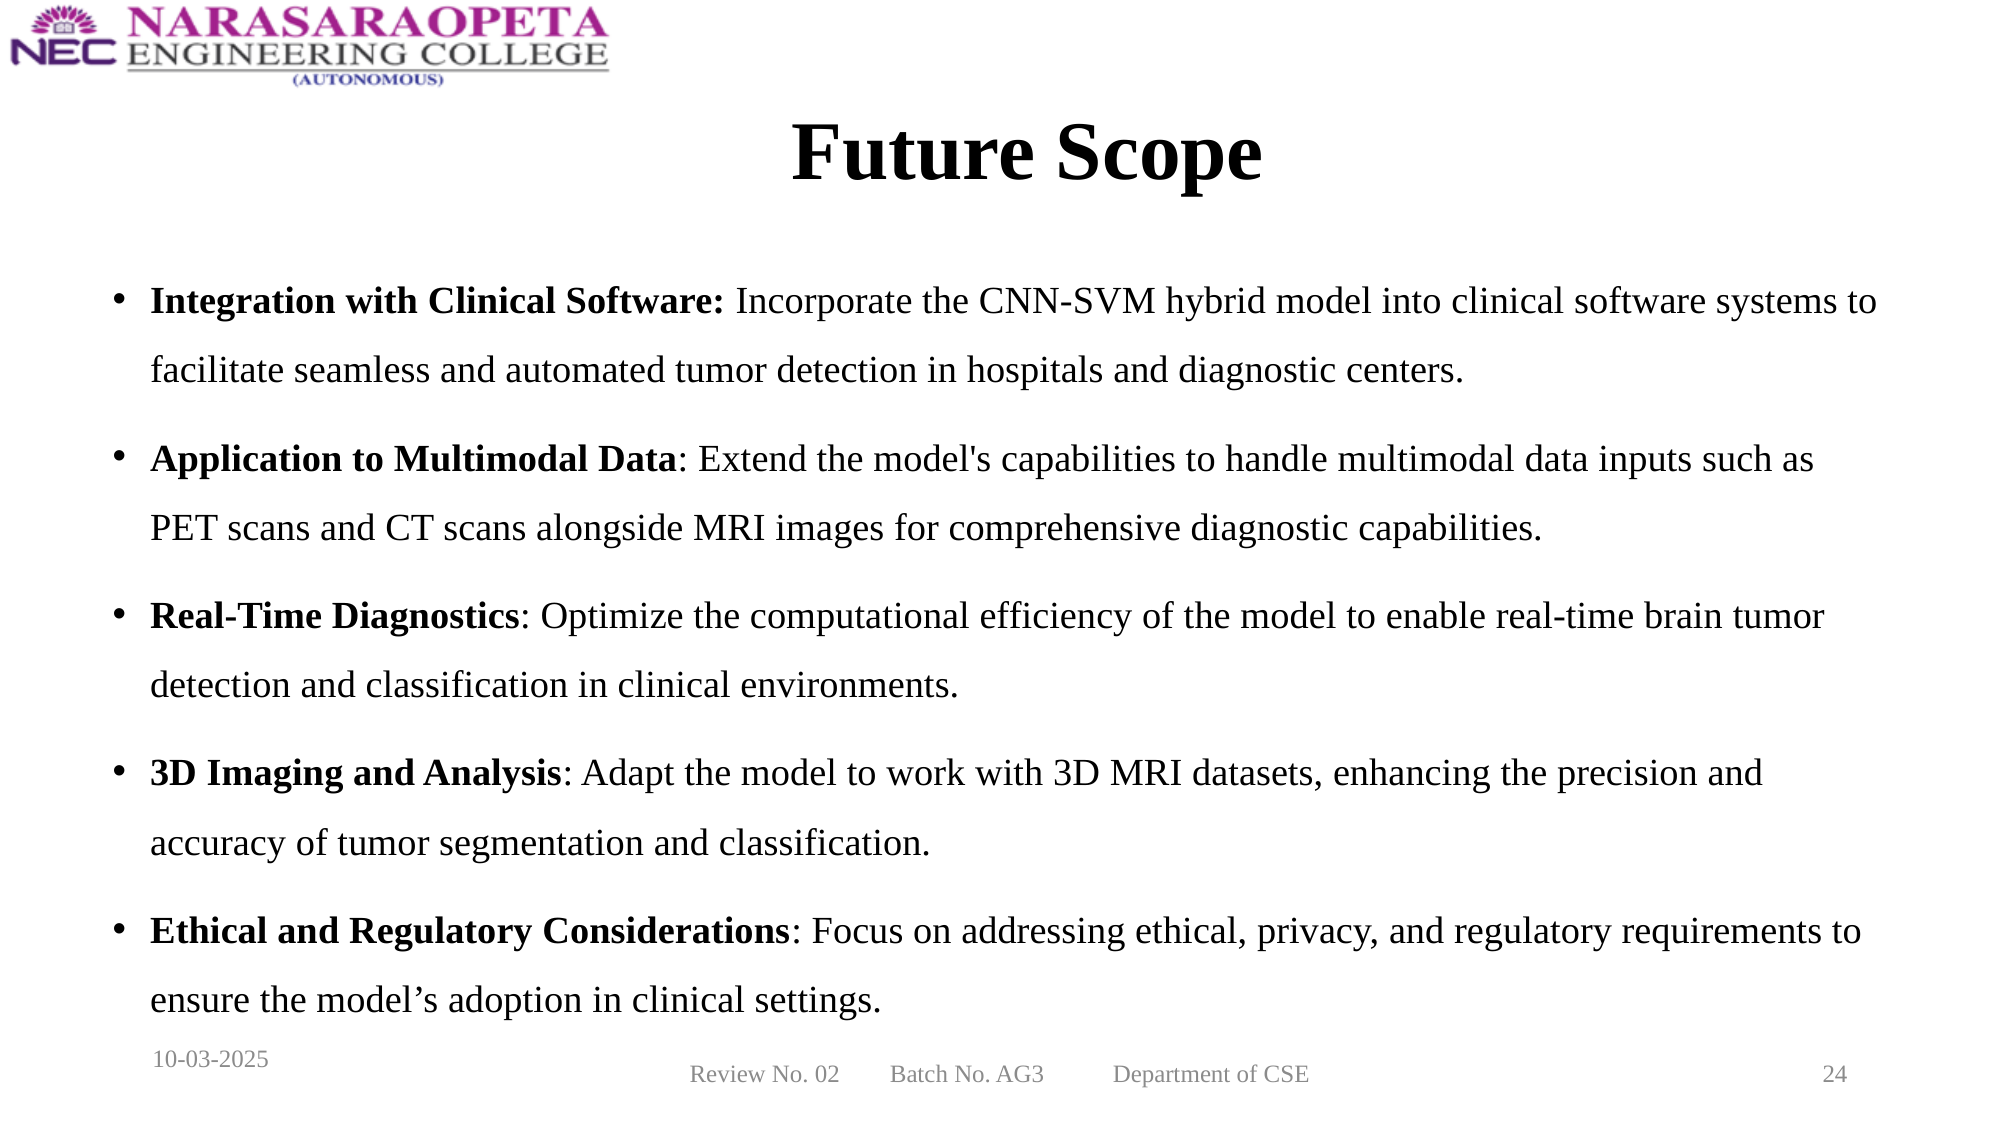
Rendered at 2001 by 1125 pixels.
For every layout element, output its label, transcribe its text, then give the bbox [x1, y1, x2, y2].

title Future Scope [193, 59, 1863, 244]
slide_number 24 [1412, 1042, 1863, 1103]
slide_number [137, 1042, 588, 1103]
footer Review No. 02 Batch No. AG3 Department of CSE [662, 1042, 1338, 1103]
list Integration with Clinical Software: Incorporate the CNN-SVM hybrid model into clinical software systems to facilitate seamless and automated tumor detection in hospitals and diagnostic centers. Application to Multimodal Data: Extend the model's capabilities to handle multimodal data inputs such as PET scans and CT scans alongside MRI images for comprehensive diagnostic capabilities. Real-Time Diagnostics: Optimize the computational efficiency of the model to enable real-time brain tumor detection and classification in clinical environments. 3D Imaging and Analysis: Adapt the model to work with 3D MRI datasets, enhancing the precision and accuracy of tumor segmentation and classification. Ethical and Regulatory Considerations: Focus on addressing ethical, privacy, and regulatory requirements to ensure the model’s adoption in clinical settings. [97, 244, 1903, 1036]
picture [0, 0, 1280, 719]
